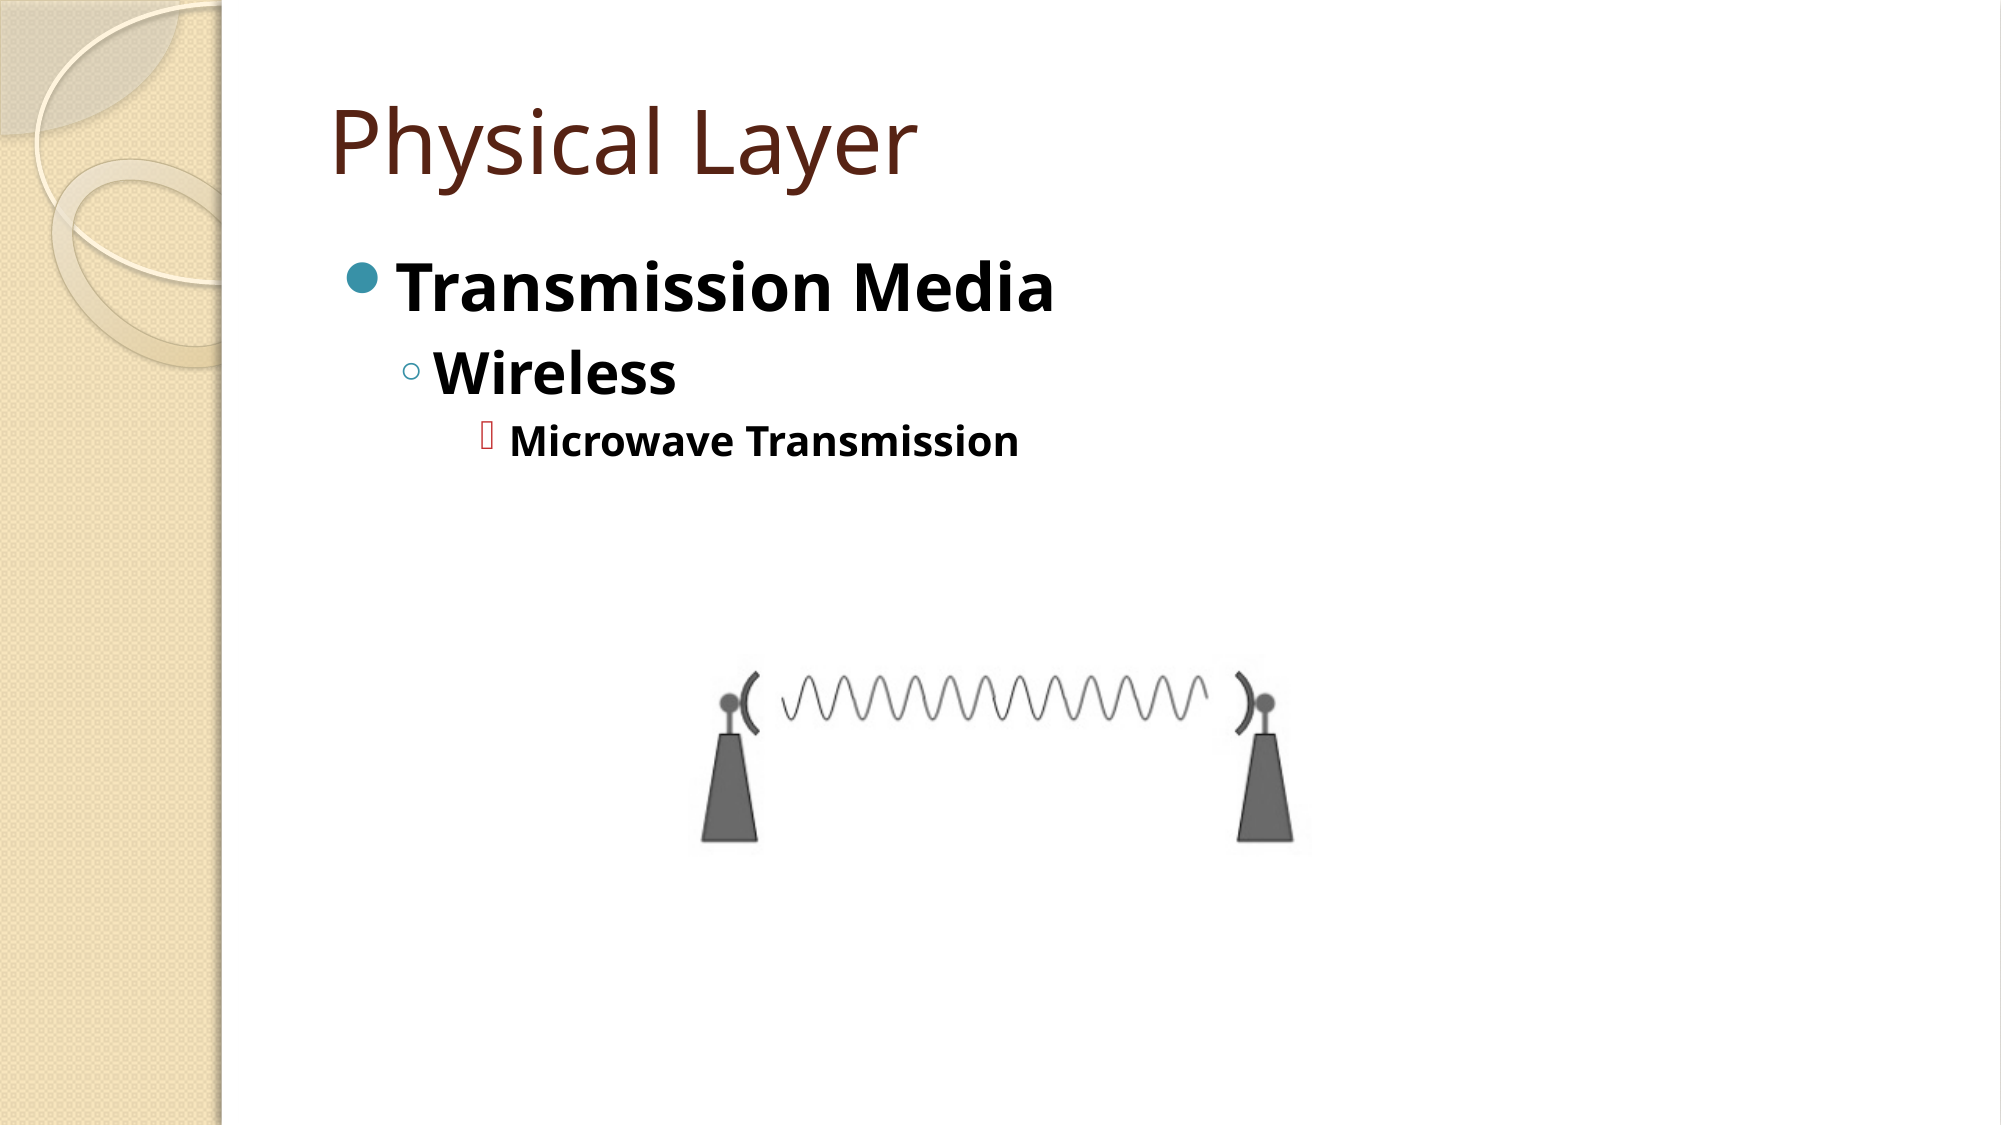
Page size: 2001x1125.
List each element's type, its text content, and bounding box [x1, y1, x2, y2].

list Transmission Media Wireless Microwave Transmission [313, 237, 1954, 1025]
title Physical Layer [313, 45, 1954, 233]
picture [688, 654, 1312, 858]
